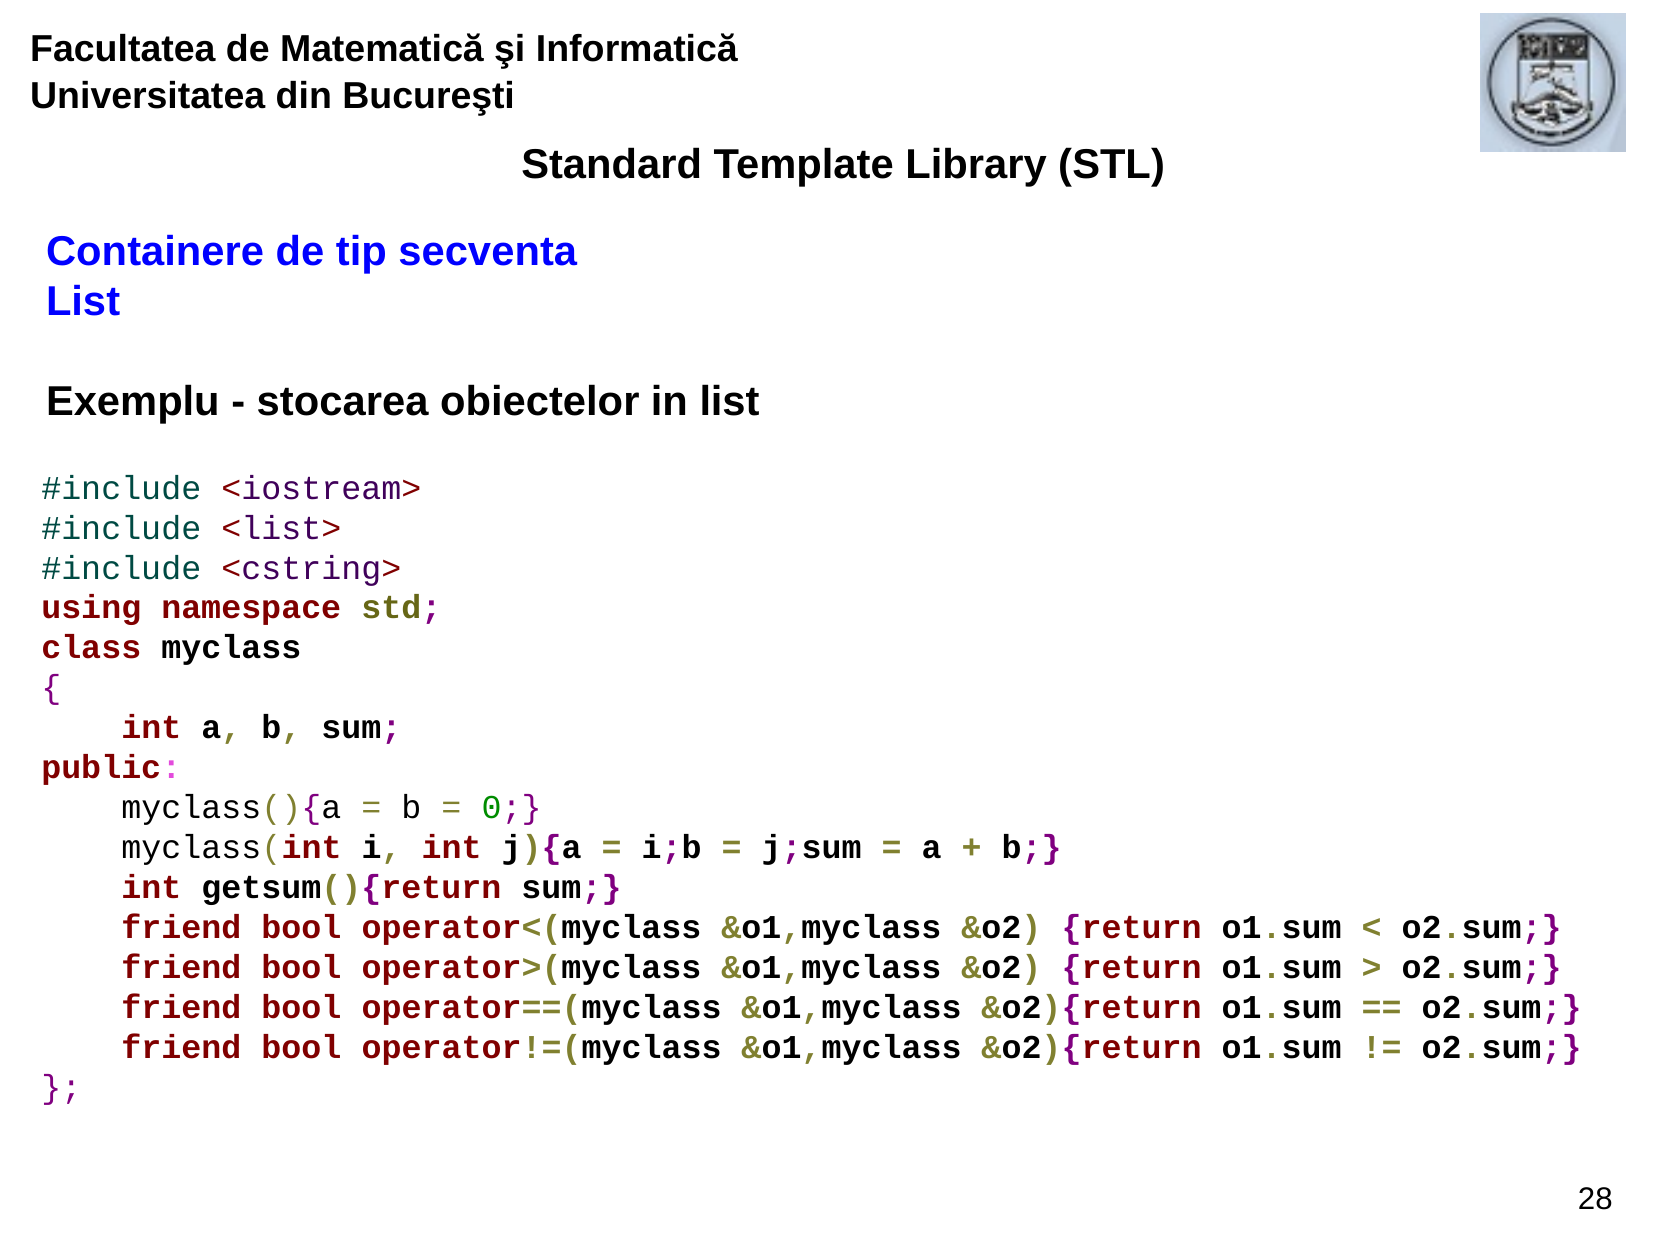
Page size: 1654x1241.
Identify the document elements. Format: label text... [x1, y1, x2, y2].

text_box 28 [1524, 1158, 1630, 1225]
picture [1480, 13, 1626, 152]
text_box Standard Template Library (STL) [293, 135, 1394, 208]
text_box Containere de tip secventa List Exemplu - stocarea obiectelor in list [31, 208, 1626, 445]
text_box Facultatea de Matematică şi Informatică Universitatea din Bucureşti [13, 13, 841, 122]
text_box #include <iostream> #include <list> #include <cstring> using namespace std; class myclass { int a, b, sum; public: myclass(){a = b = 0;} myclass(int i, int j){a = i;b = j;sum = a + b;} int getsum(){return sum;} friend bool operator<(myclass &o1,myclass &o2) {return o1.sum < o2.sum;} friend bool operator>(myclass &o1,myclass &o2) {return o1.sum > o2.sum;} friend bool operator==(myclass &o1,myclass &o2){return o1.sum == o2.sum;} friend bool operator!=(myclass &o1,myclass &o2){return o1.sum != o2.sum;} }; [26, 458, 1629, 1113]
